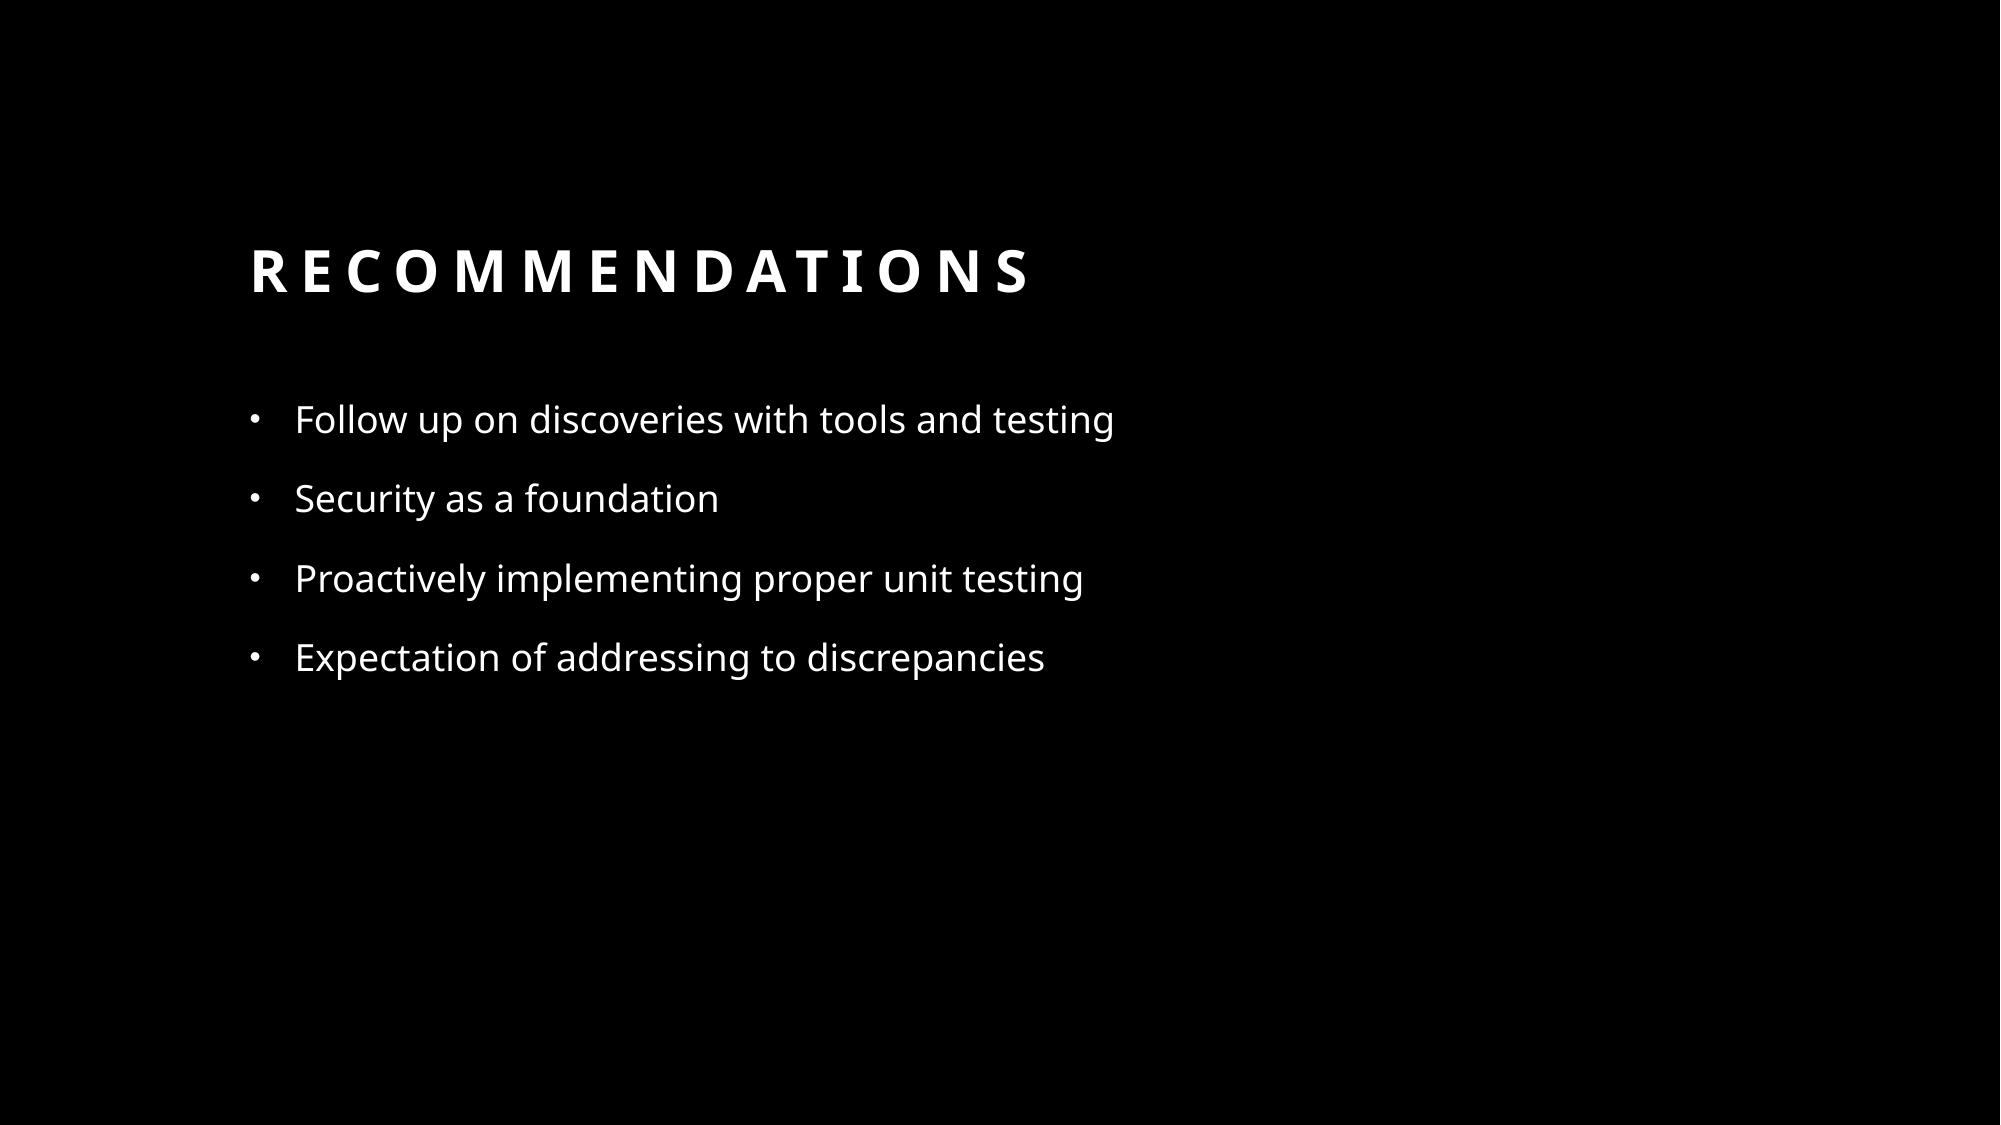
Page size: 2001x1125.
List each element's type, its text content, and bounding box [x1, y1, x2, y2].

title Recommendations [234, 171, 1750, 313]
list Follow up on discoveries with tools and testing Security as a foundation Proactively implementing proper unit testing Expectation of addressing to discrepancies [234, 375, 1750, 1000]
